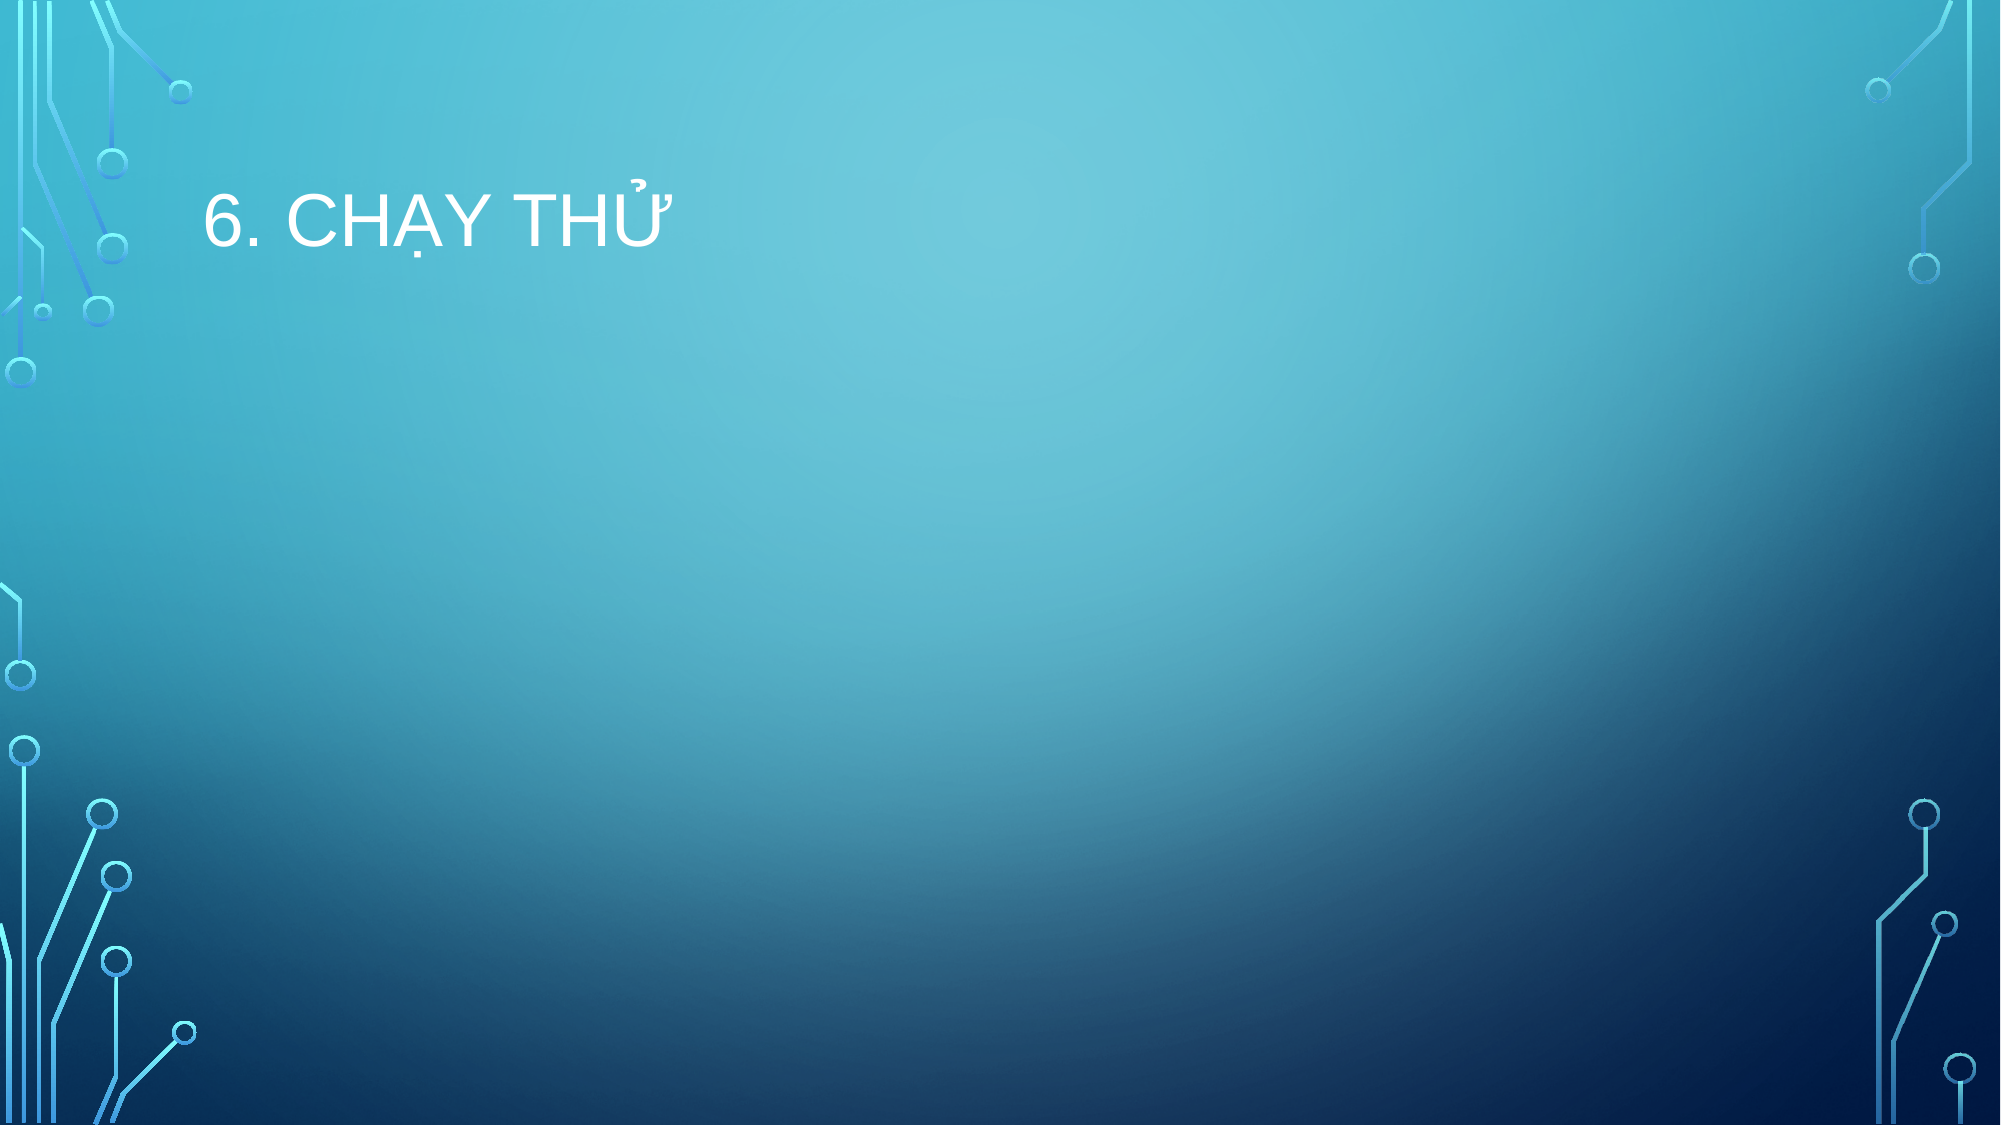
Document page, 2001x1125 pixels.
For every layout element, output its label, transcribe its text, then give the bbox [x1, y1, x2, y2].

title 6. chạy thử [187, 101, 1813, 344]
